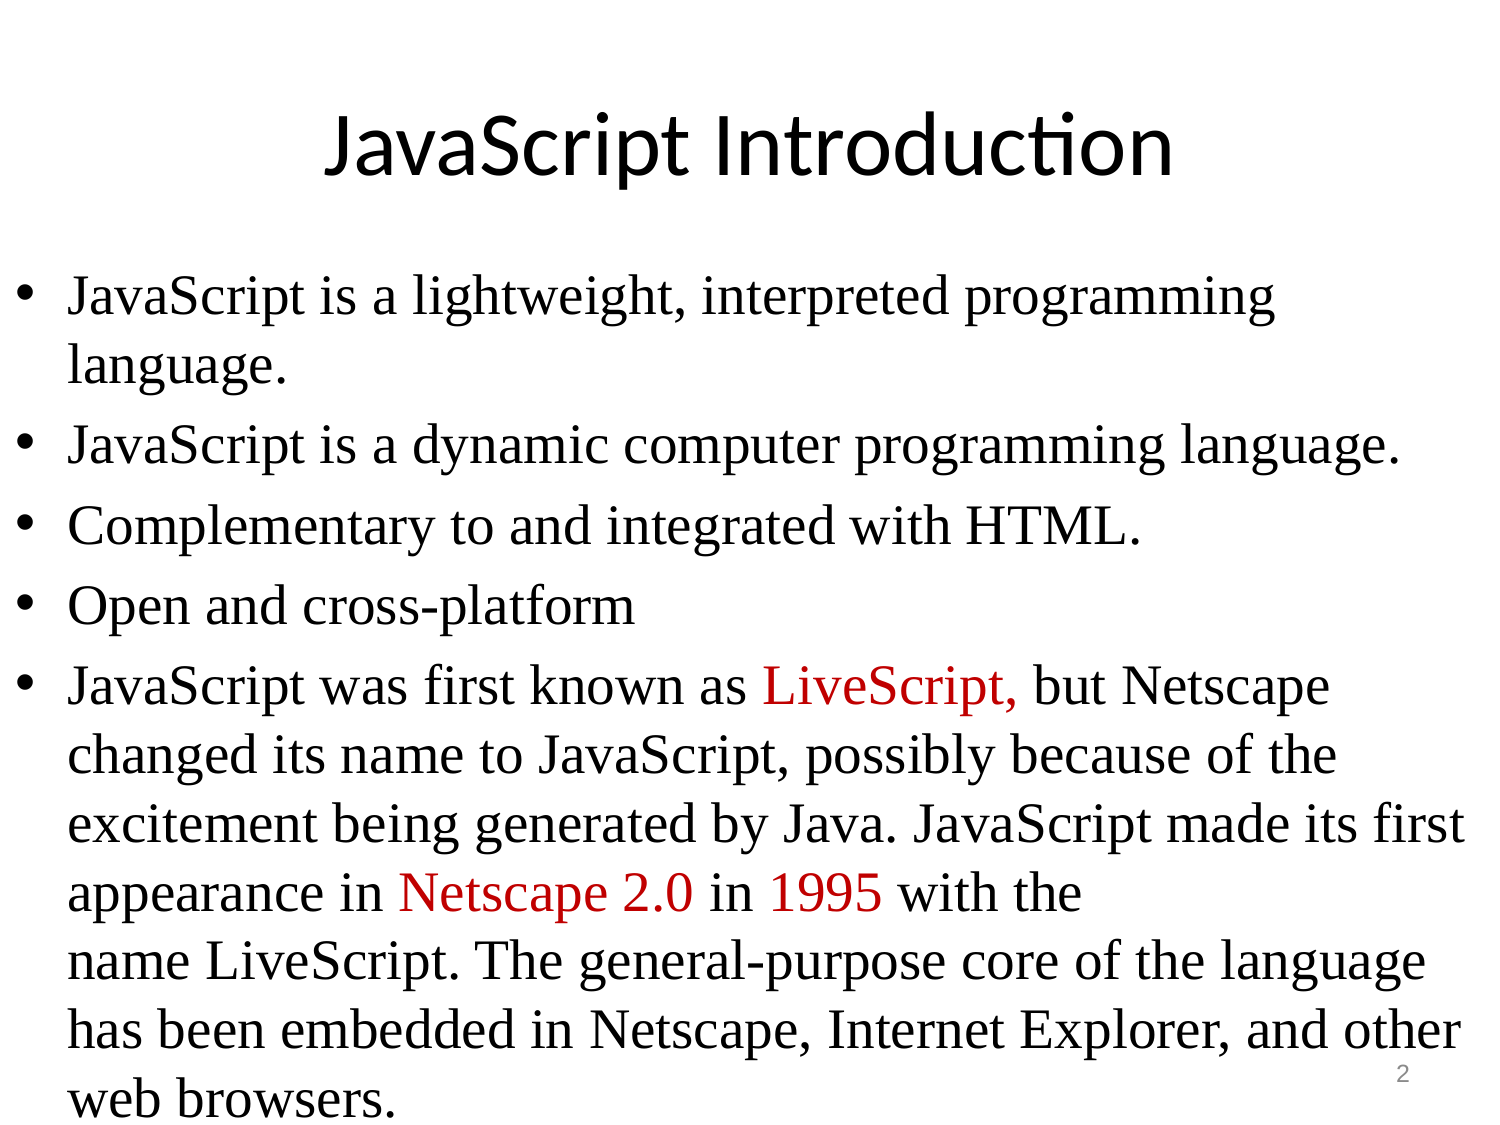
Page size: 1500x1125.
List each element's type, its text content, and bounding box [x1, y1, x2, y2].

list JavaScript is a lightweight, interpreted programming language. JavaScript is a dynamic computer programming language. Complementary to and integrated with HTML. Open and cross-platform JavaScript was first known as LiveScript, but Netscape changed its name to JavaScript, possibly because of the excitement being generated by Java. JavaScript made its first appearance in Netscape 2.0 in 1995 with the name LiveScript. The general-purpose core of the language has been embedded in Netscape, Internet Explorer, and other web browsers. [0, 249, 1500, 1125]
slide_number 2 [1074, 1042, 1425, 1103]
title JavaScript Introduction [75, 45, 1425, 233]
